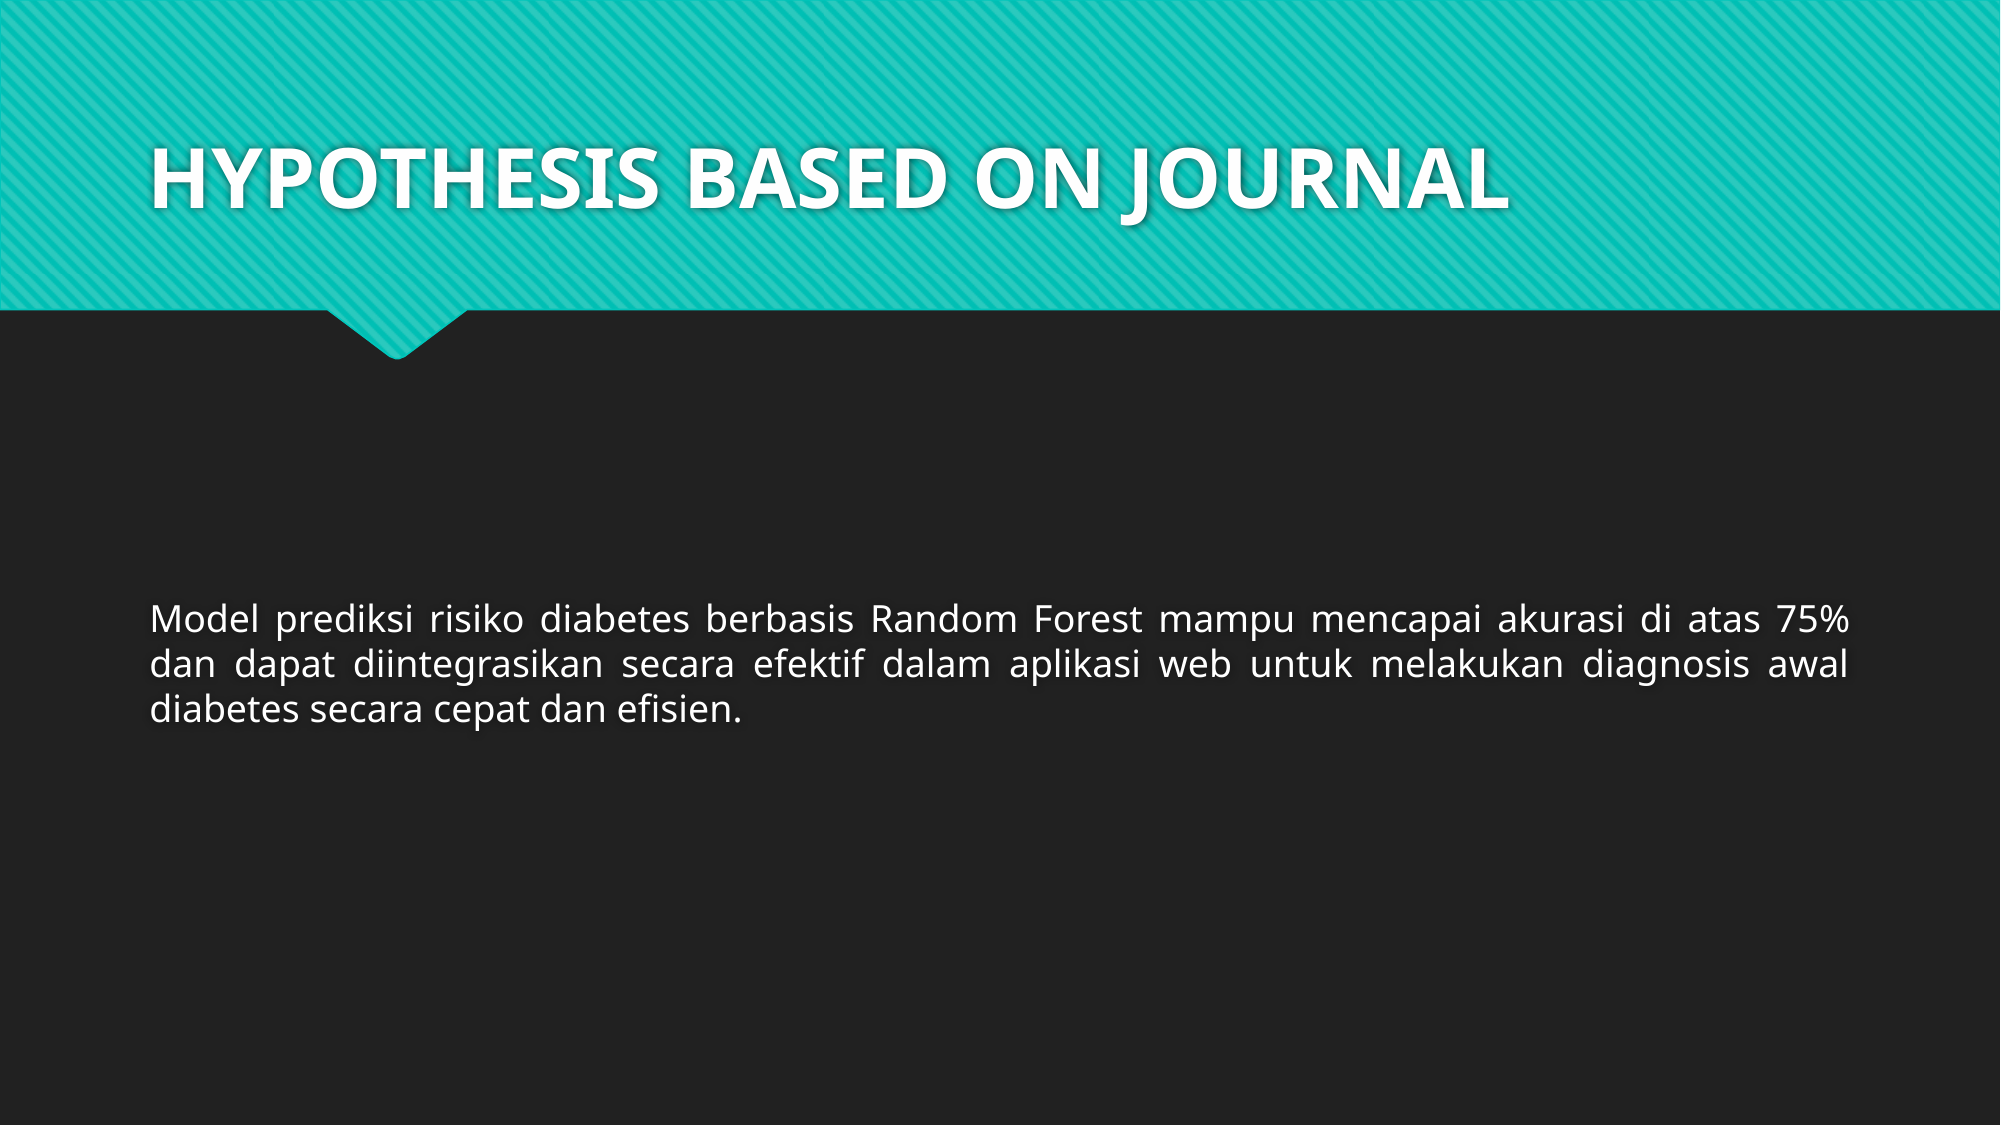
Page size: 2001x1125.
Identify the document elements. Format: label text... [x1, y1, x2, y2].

list Model prediksi risiko diabetes berbasis Random Forest mampu mencapai akurasi di atas 75% dan dapat diintegrasikan secara efektif dalam aplikasi web untuk melakukan diagnosis awal diabetes secara cepat dan efisien. [134, 364, 1866, 962]
title HYPOTHESIS BASED ON JOURNAL [132, 73, 1868, 233]
